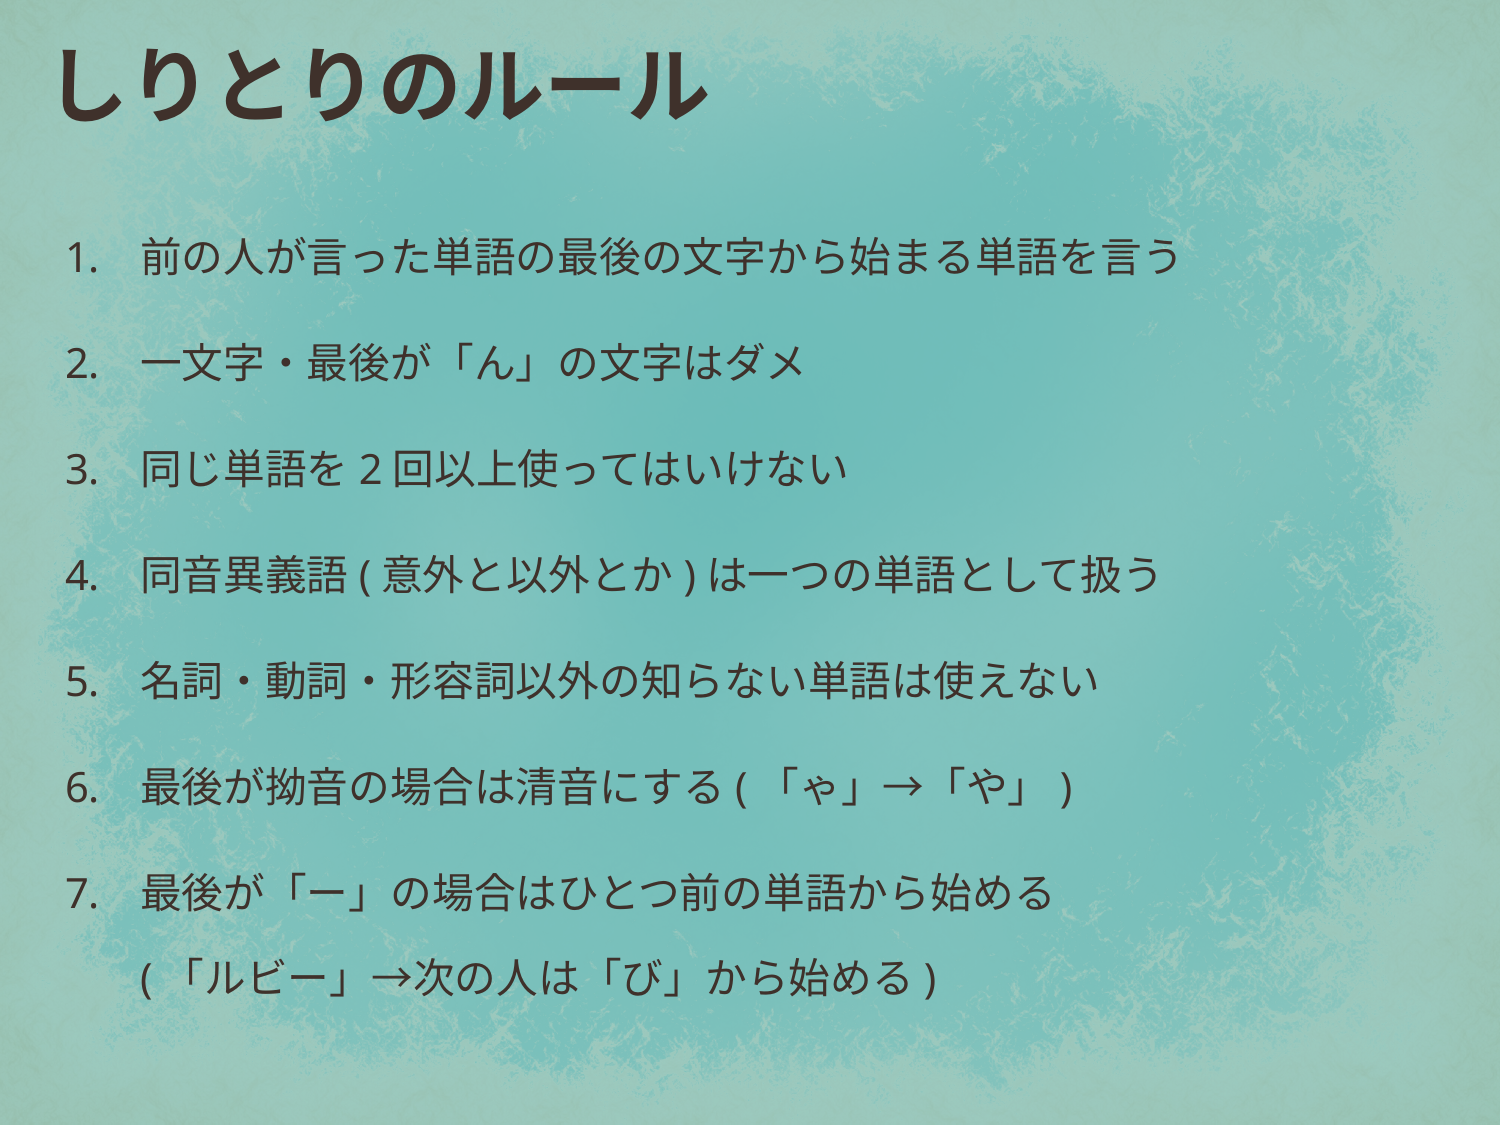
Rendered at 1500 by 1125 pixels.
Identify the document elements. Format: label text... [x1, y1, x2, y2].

picture [0, 0, 1500, 1125]
title しりとりのルール [30, 22, 1431, 157]
list 前の人が言った単語の最後の文字から始まる単語を言う 一文字・最後が「ん」の文字はダメ 同じ単語を2回以上使ってはいけない 同音異義語(意外と以外とか)は一つの単語として扱う 名詞・動詞・形容詞以外の知らない単語は使えない 最後が拗音の場合は清音にする(「ゃ」→「や」) 最後が「ー」の場合はひとつ前の単語から始める (「ルビー」→次の人は「び」から始める) [50, 188, 1450, 1066]
